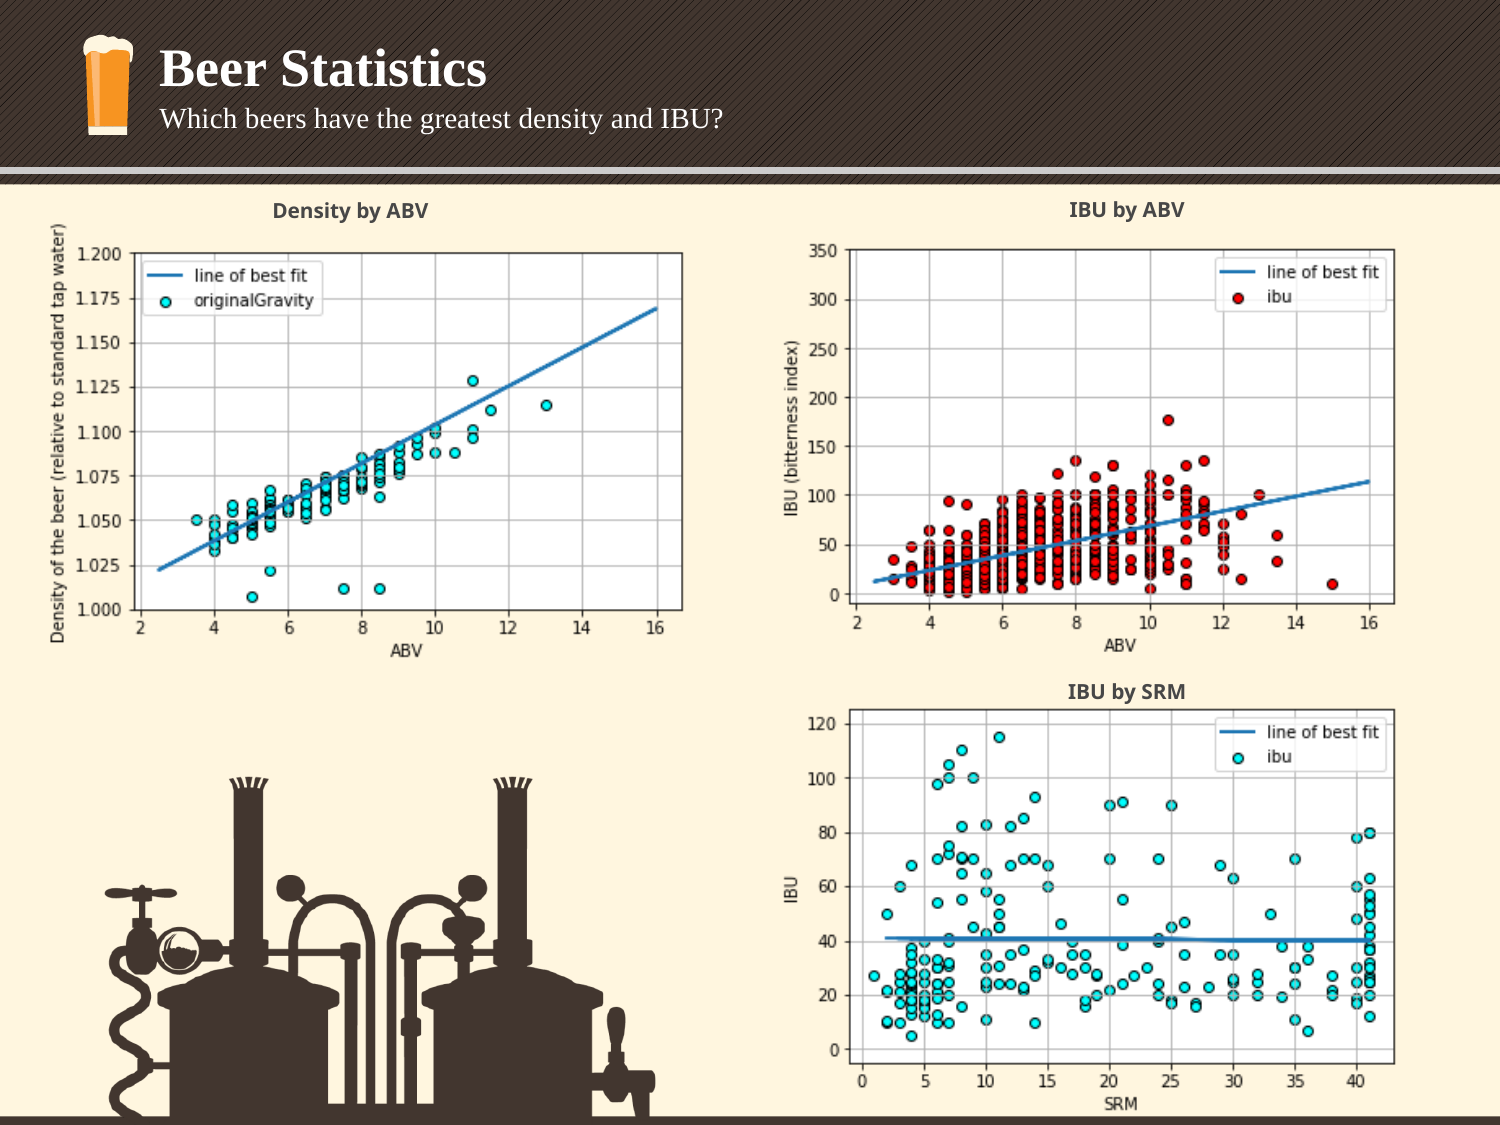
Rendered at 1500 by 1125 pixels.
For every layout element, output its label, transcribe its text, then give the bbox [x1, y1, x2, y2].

text_box IBU by ABV [887, 188, 1367, 229]
text_box IBU by SRM [1053, 673, 1201, 691]
picture [41, 210, 698, 672]
list Beer Statistics [159, 32, 762, 98]
picture [773, 233, 1410, 666]
picture [773, 693, 1410, 1125]
picture [98, 769, 660, 1125]
text_box Density by ABV [41, 190, 660, 209]
list Which beers have the greatest density and IBU? [159, 99, 762, 149]
